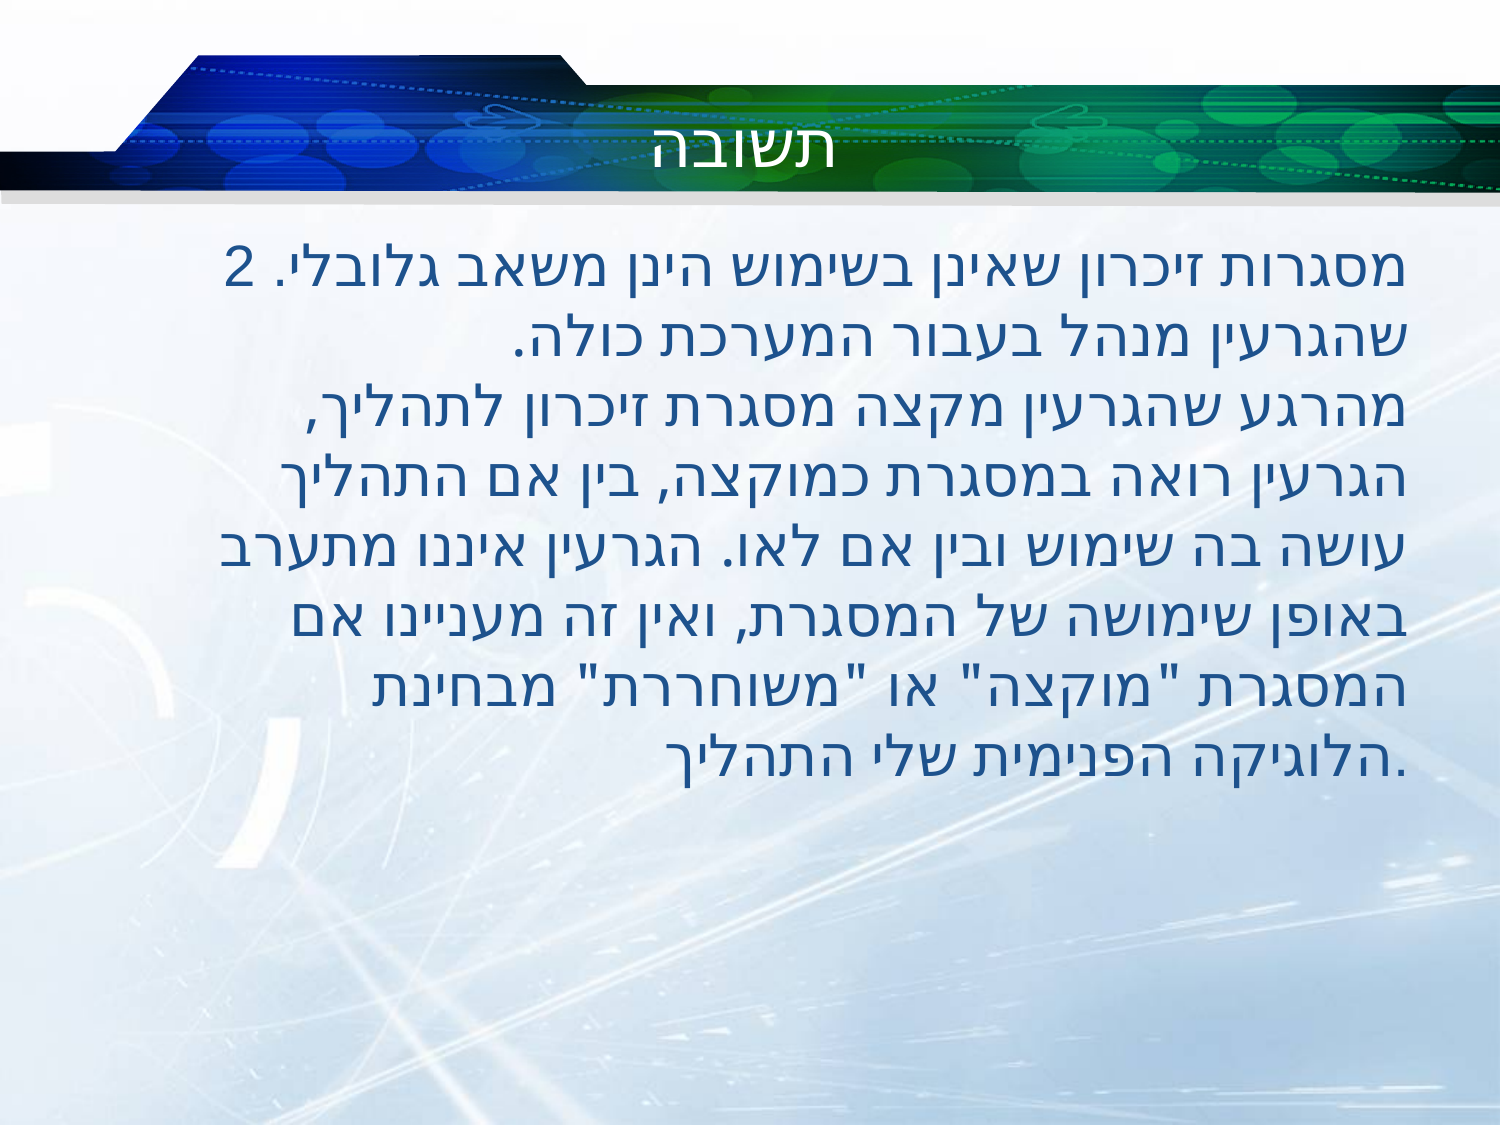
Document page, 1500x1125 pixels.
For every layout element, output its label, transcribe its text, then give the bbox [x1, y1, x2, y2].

picture [0, 0, 1500, 1125]
title תשובה [99, 94, 1388, 188]
list 2 .מסגרות זיכרון שאינן בשימוש הינן משאב גלובלי שהגרעין מנהל בעבור המערכת כולה. מהרגע שהגרעין מקצה מסגרת זיכרון לתהליך, הגרעין רואה במסגרת כמוקצה, בין אם התהליך עושה בה שימוש ובין אם לאו. הגרעין איננו מתערב באופן שימושה של המסגרת, ואין זה מעניינו אם המסגרת "מוקצה" או "משוחררת" מבחינת הלוגיקה הפנימית שלי התהליך. [74, 220, 1426, 1064]
